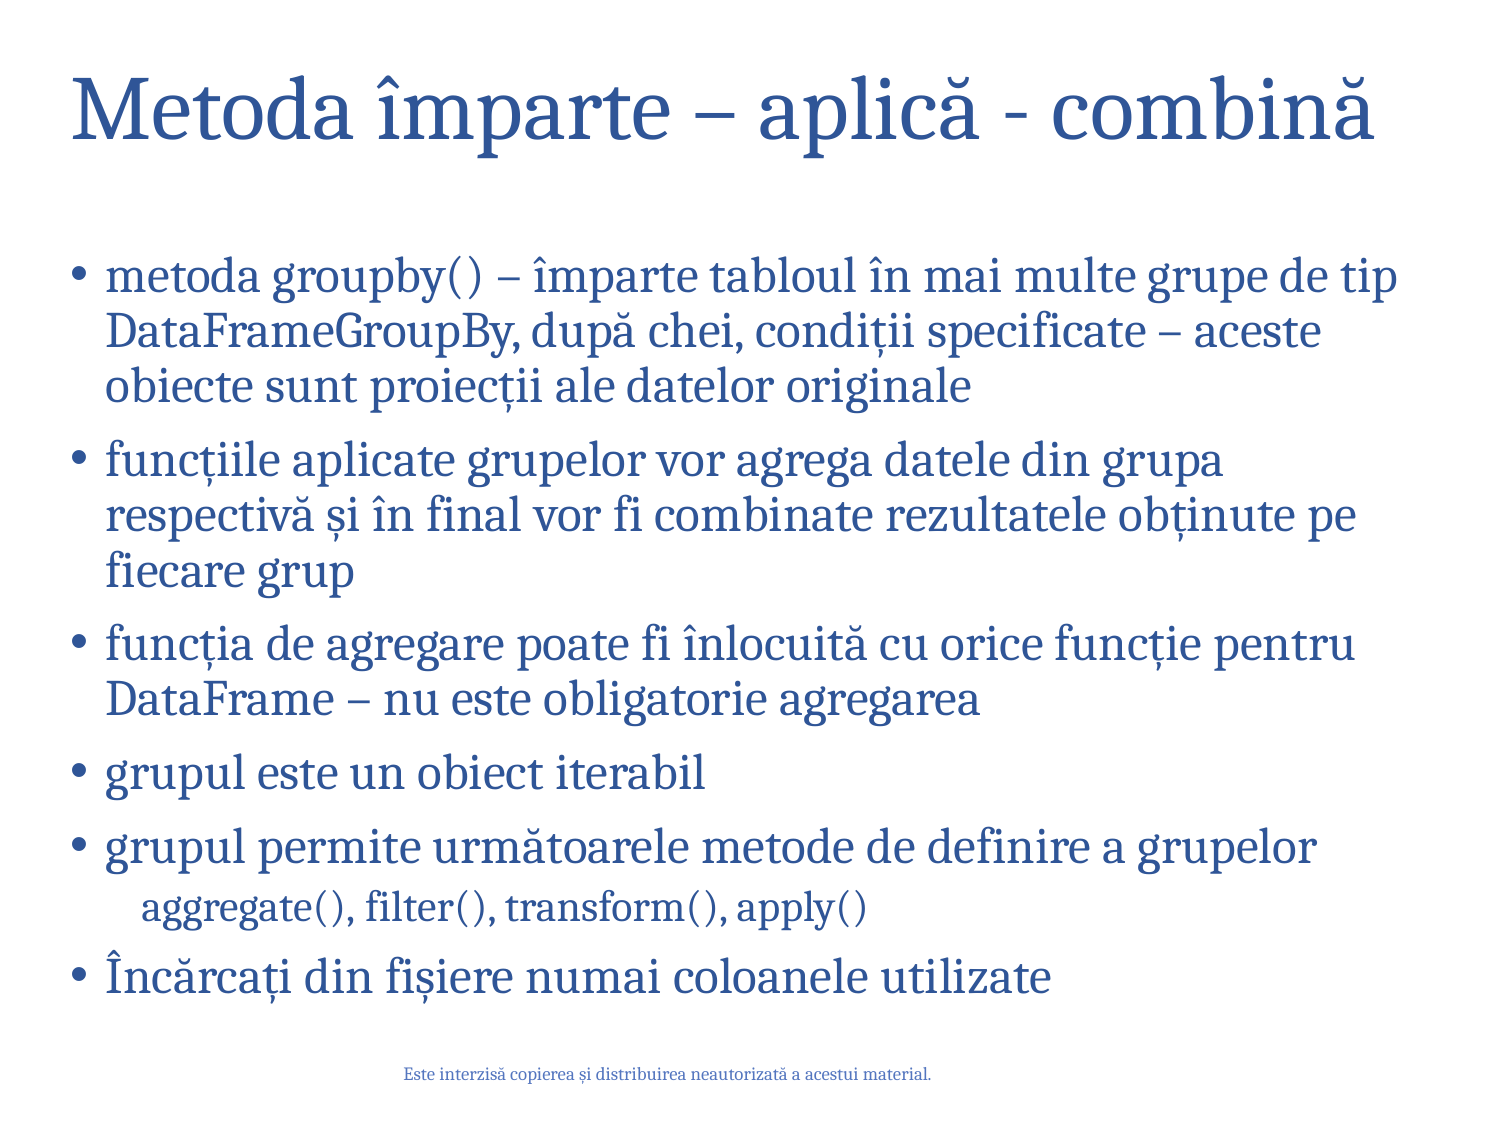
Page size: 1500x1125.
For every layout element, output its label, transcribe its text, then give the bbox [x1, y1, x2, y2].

title Metoda împarte – aplică - combină [55, 22, 1443, 197]
list metoda groupby() – împarte tabloul în mai multe grupe de tip DataFrameGroupBy, după chei, condiții specificate – aceste obiecte sunt proiecții ale datelor originale funcțiile aplicate grupelor vor agrega datele din grupa respectivă și în final vor fi combinate rezultatele obținute pe fiecare grup funcția de agregare poate fi înlocuită cu orice funcție pentru DataFrame – nu este obligatorie agregarea grupul este un obiect iterabil grupul permite următoarele metode de definire a grupelor aggregate(), filter(), transform(), apply() Încărcați din fișiere numai coloanele utilizate [55, 240, 1443, 1024]
